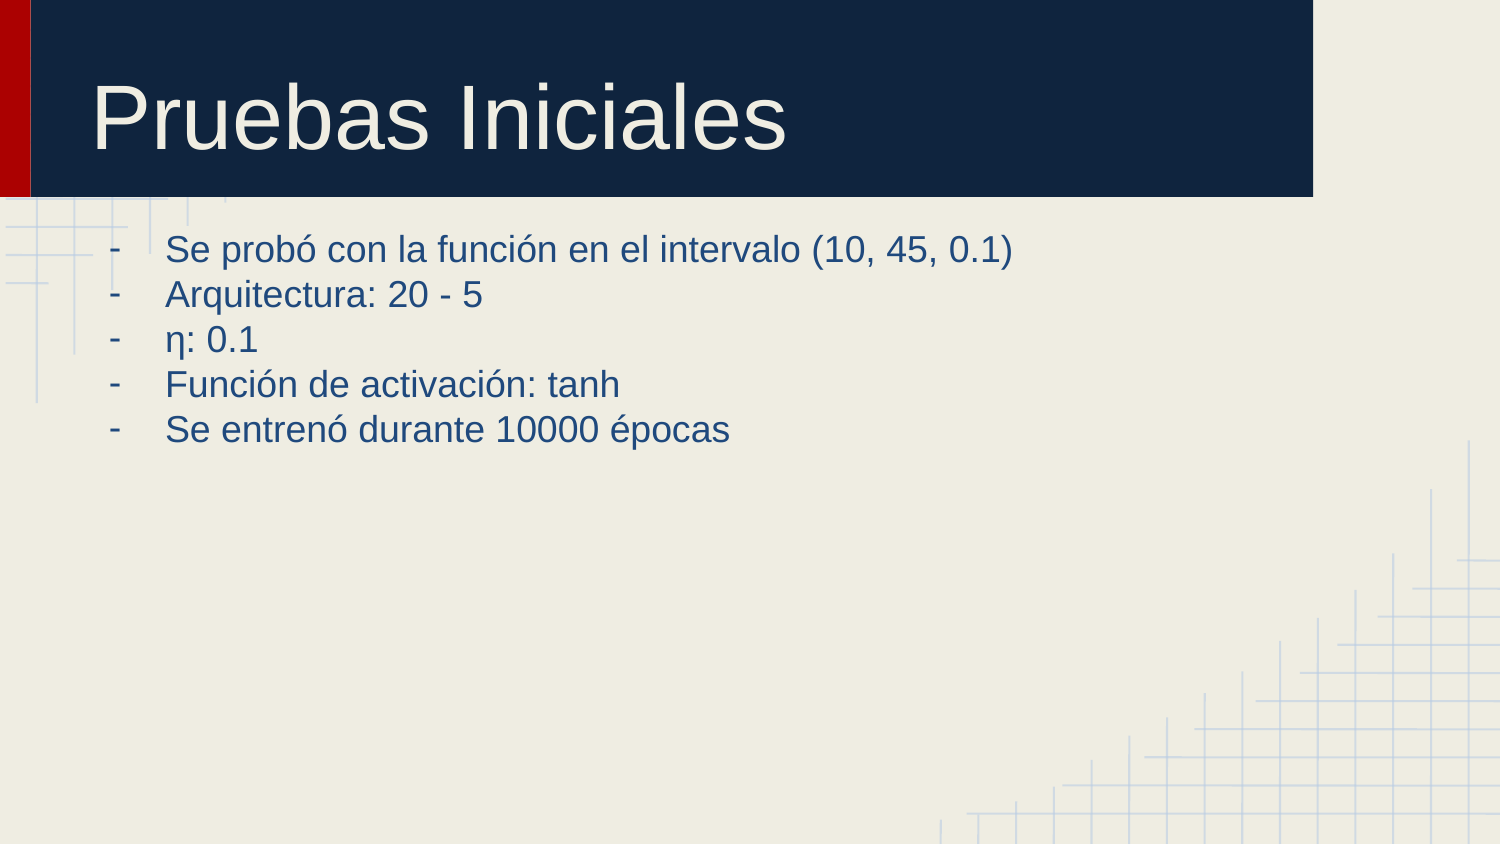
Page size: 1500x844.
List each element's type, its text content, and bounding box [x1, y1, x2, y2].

title Pruebas Iniciales [75, 16, 1276, 183]
list Se probó con la función en el intervalo (10, 45, 0.1) Arquitectura: 20 - 5 η: 0.1 Función de activación: tanh Se entrenó durante 10000 épocas [75, 209, 1425, 806]
